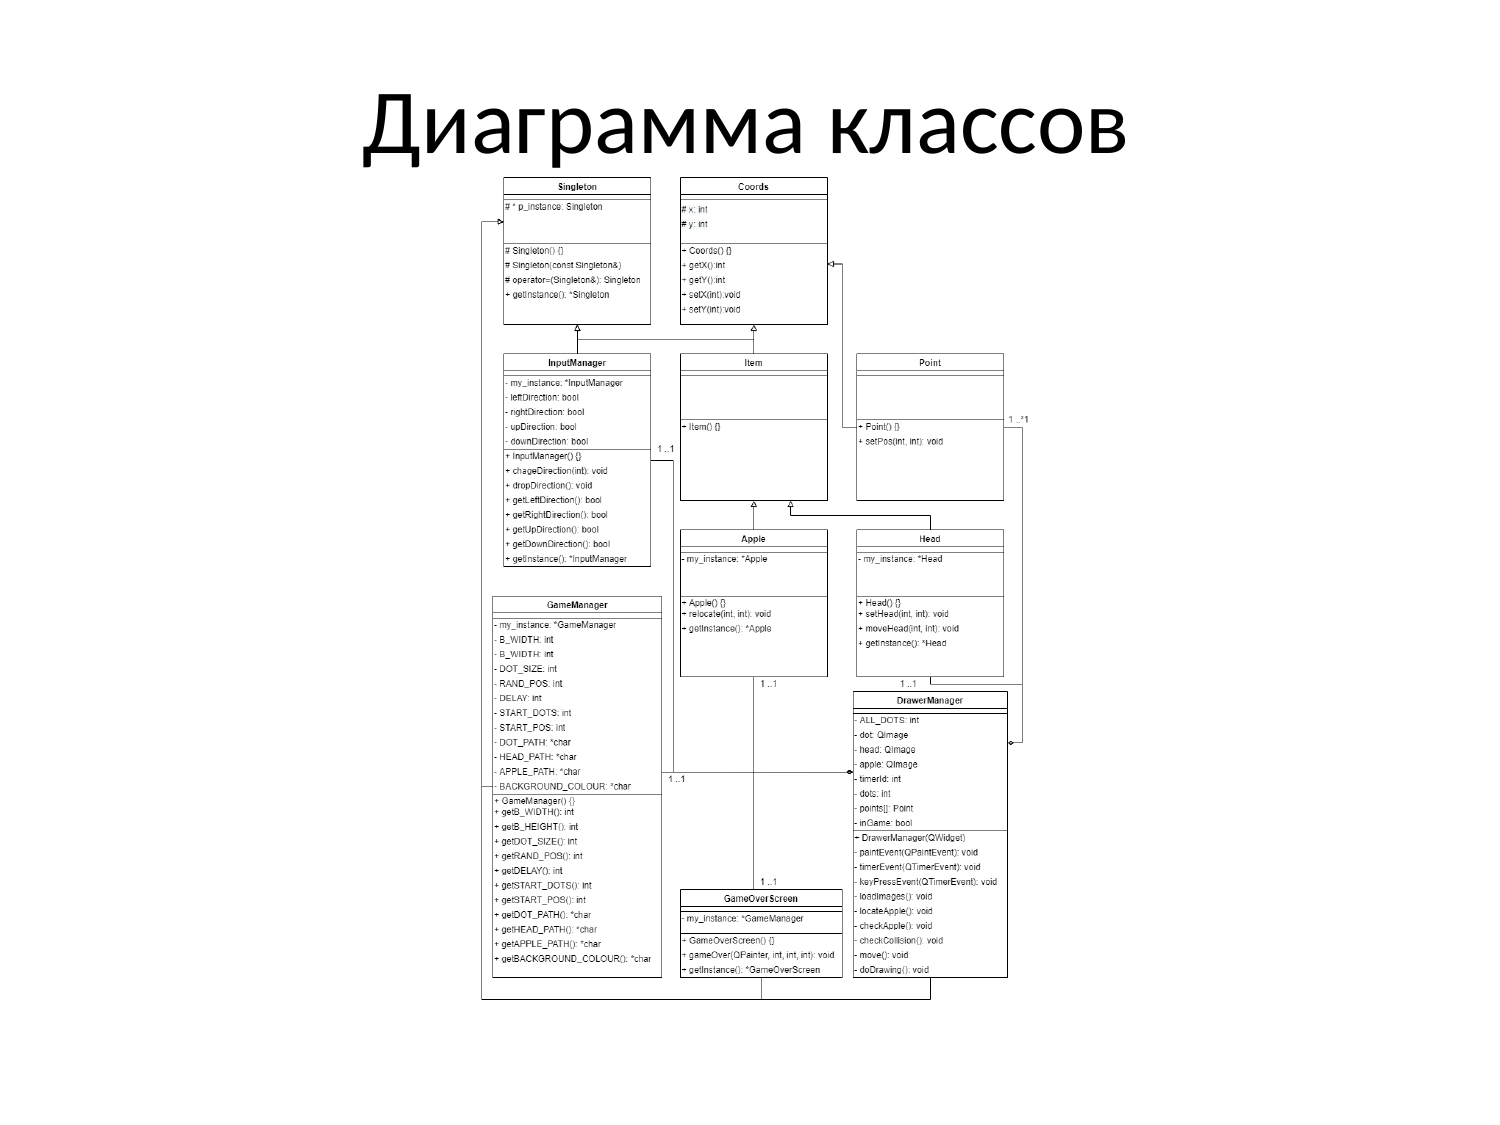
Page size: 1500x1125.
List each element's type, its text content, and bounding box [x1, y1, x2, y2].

picture [476, 176, 1034, 1008]
text_box Диаграмма классов [82, 23, 1432, 211]
